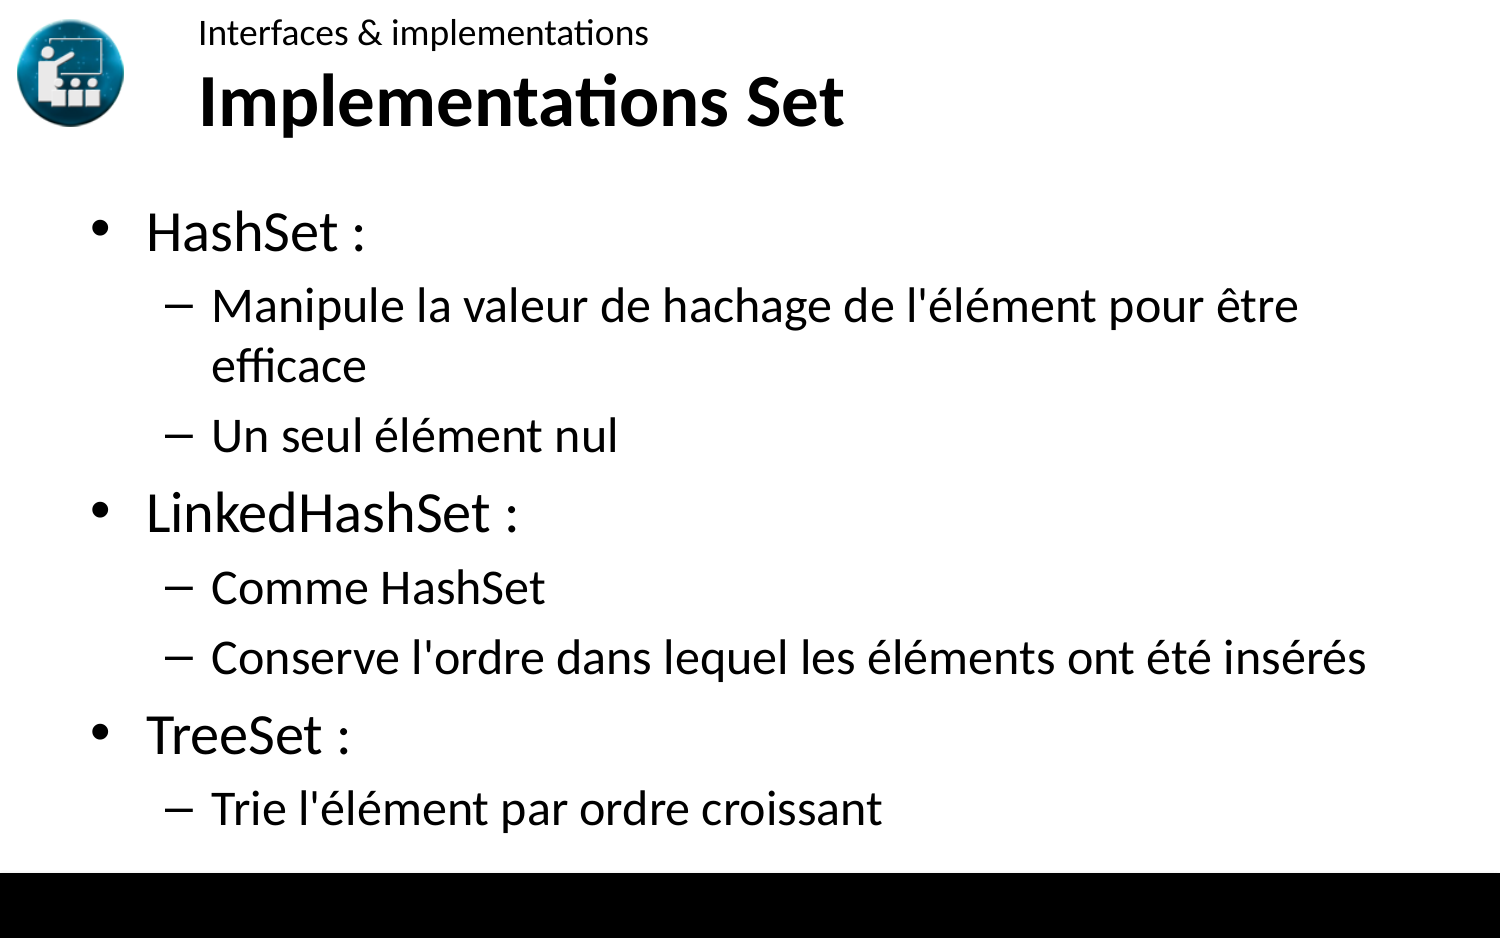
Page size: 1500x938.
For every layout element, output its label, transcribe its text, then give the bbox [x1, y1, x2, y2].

picture [39, 46, 101, 107]
list HashSet : Manipule la valeur de hachage de l'élément pour être efficace Un seul élément nul LinkedHashSet : Comme HashSet Conserve l'ordre dans lequel les éléments ont été insérés TreeSet : Trie l'élément par ordre croissant [75, 185, 1459, 880]
picture [17, 19, 125, 127]
list Interfaces & implementations [183, 0, 1459, 56]
picture [49, 37, 102, 75]
text_box [419, 28, 450, 90]
title Implementations Set [183, 56, 1459, 138]
